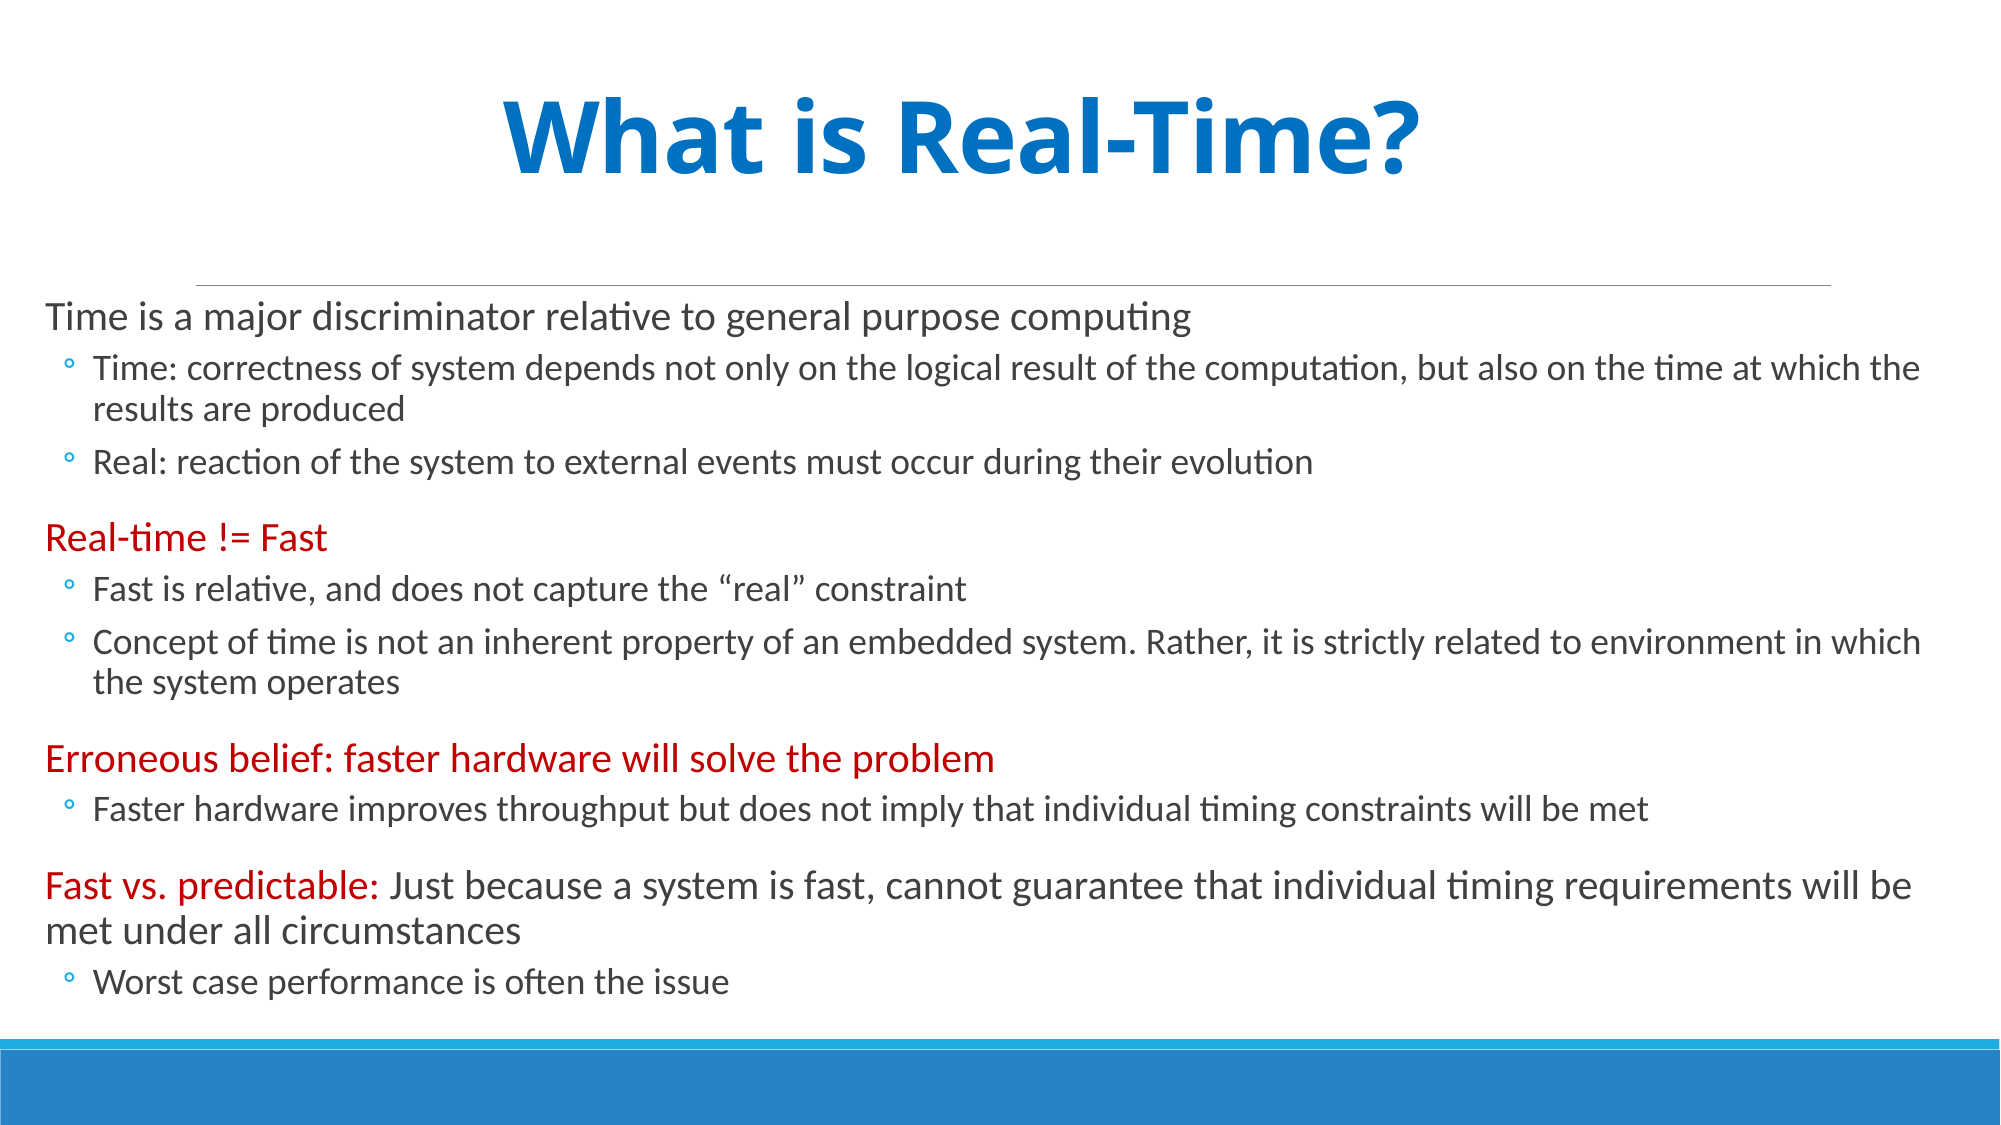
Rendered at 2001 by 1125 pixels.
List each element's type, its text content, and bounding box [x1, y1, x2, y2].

title What is Real-Time? [488, 81, 1501, 202]
list Time is a major discriminator relative to general purpose computing Time: correctness of system depends not only on the logical result of the computation, but also on the time at which the results are produced Real: reaction of the system to external events must occur during their evolution Real-time != Fast Fast is relative, and does not capture the “real” constraint Concept of time is not an inherent property of an embedded system. Rather, it is strictly related to environment in which the system operates Erroneous belief: faster hardware will solve the problem Faster hardware improves throughput but does not imply that individual timing constraints will be met Fast vs. predictable: Just because a system is fast, cannot guarantee that individual timing requirements will be met under all circumstances Worst case performance is often the issue [30, 287, 1971, 1110]
